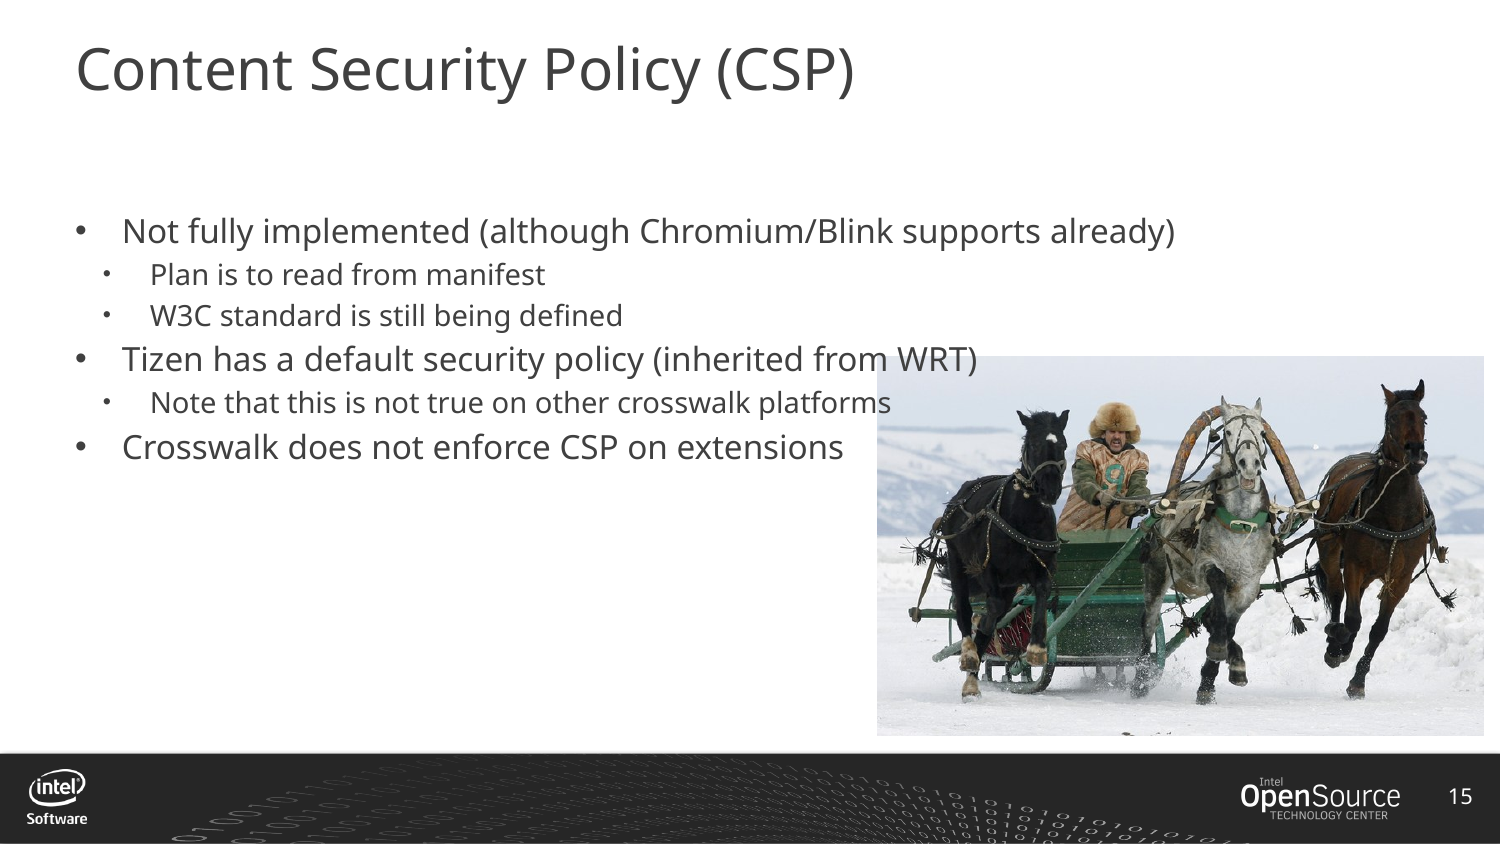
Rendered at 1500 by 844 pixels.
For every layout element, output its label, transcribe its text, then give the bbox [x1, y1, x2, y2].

picture [27, 753, 1428, 844]
title Content Security Policy (CSP) [75, 32, 1425, 185]
list Not fully implemented (although Chromium/Blink supports already) Plan is to read from manifest W3C standard is still being defined Tizen has a default security policy (inherited from WRT) Note that this is not true on other crosswalk platforms Crosswalk does not enforce CSP on extensions [75, 210, 1425, 731]
picture [877, 355, 1484, 737]
